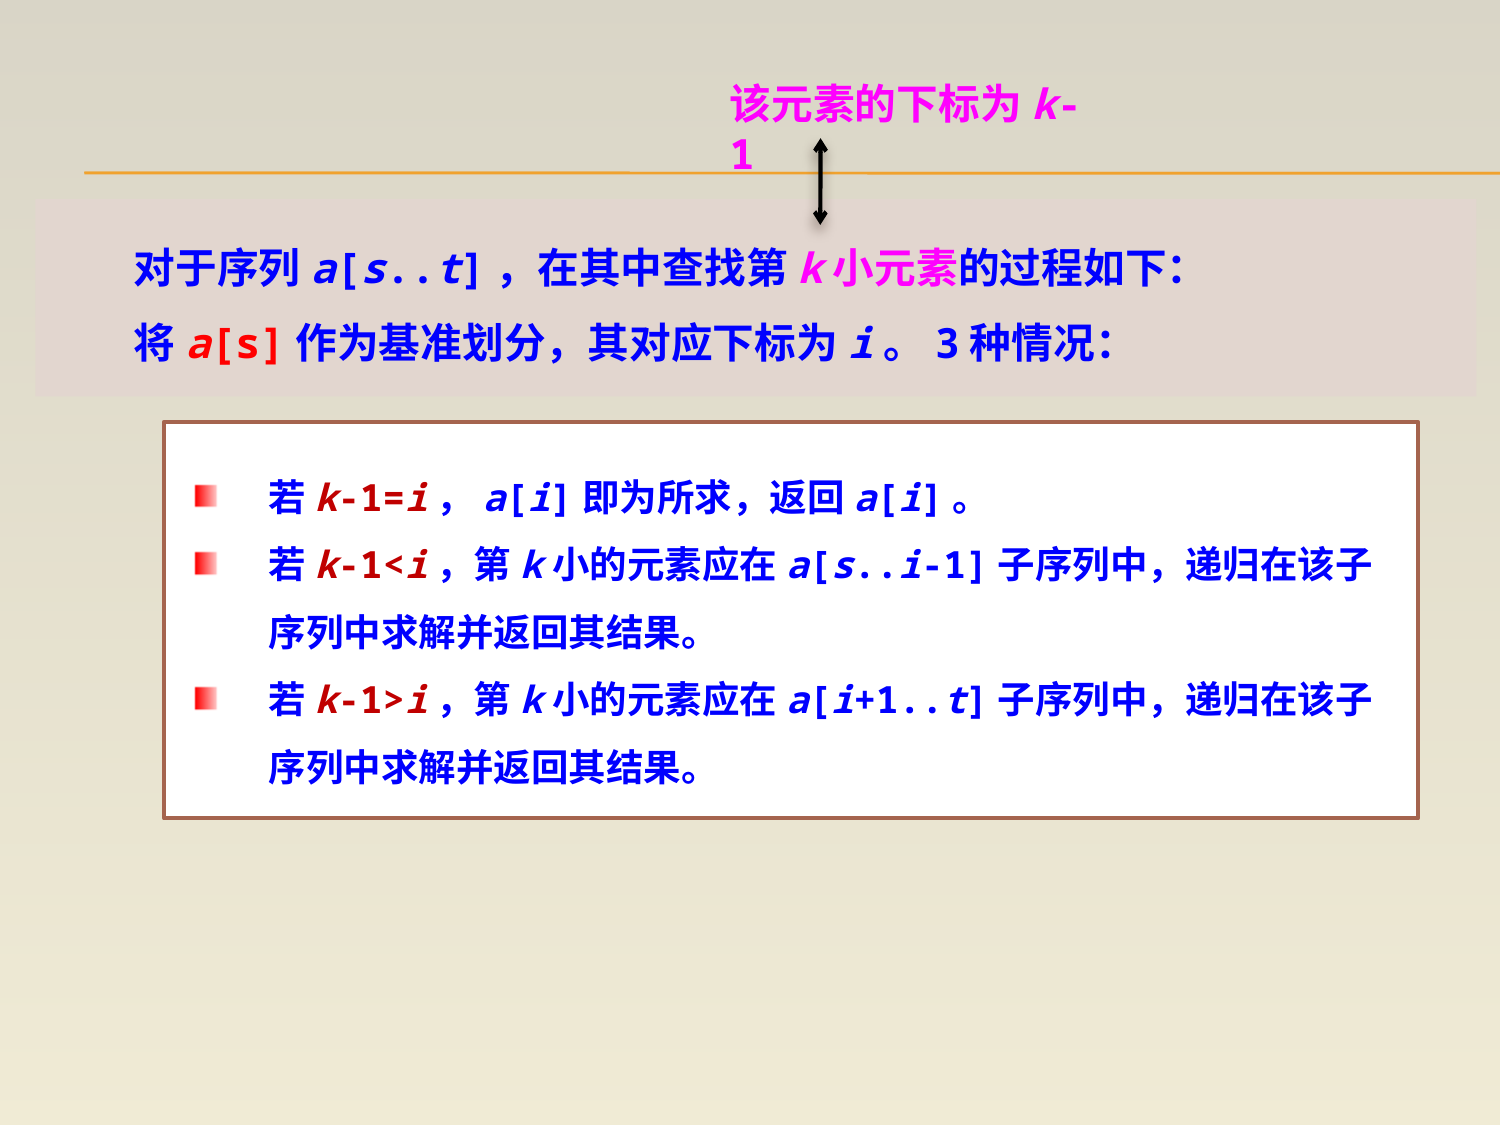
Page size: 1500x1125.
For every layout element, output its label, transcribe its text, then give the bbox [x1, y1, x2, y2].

picture [193, 685, 220, 713]
text_box 若k-1=i，a[i]即为所求，返回a[i]。 若k-1<i，第k小的元素应在a[s..i-1]子序列中，递归在该子序列中求解并返回其结果。 若k-1>i，第k小的元素应在a[i+1..t]子序列中，递归在该子序列中求解并返回其结果。 [162, 420, 1420, 820]
picture [193, 550, 220, 578]
picture [193, 483, 220, 510]
text_box 对于序列a[s..t]，在其中查找第k小元素的过程如下： 将a[s]作为基准划分，其对应下标为i。3种情况： [35, 199, 1477, 397]
text_box 该元素的下标为k-1 [714, 70, 1114, 186]
